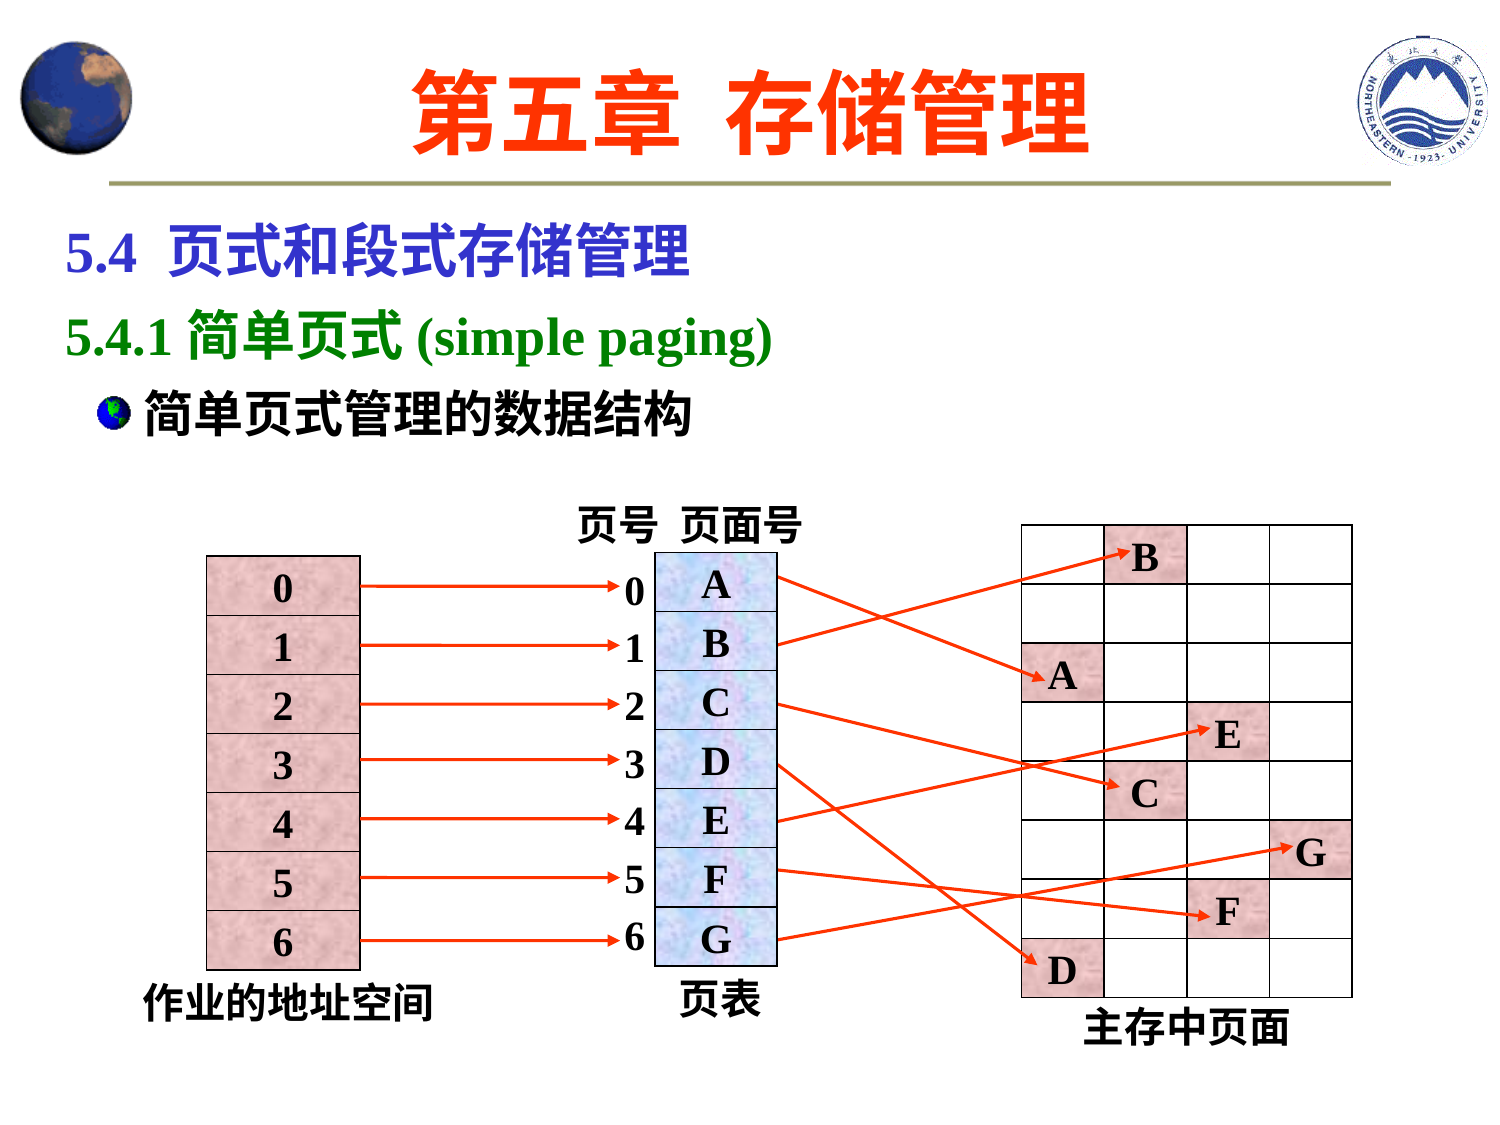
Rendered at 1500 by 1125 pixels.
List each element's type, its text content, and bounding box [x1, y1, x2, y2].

picture [0, 37, 138, 161]
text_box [536, 491, 857, 1032]
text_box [860, 550, 1294, 966]
picture [109, 175, 1391, 191]
list 5.4 页式和段式存储管理 5.4.1简单页式(simple paging) 简单页式管理的数据结构 [50, 200, 1400, 438]
picture [96, 395, 132, 431]
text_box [997, 524, 1377, 1059]
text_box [117, 555, 461, 1036]
text_box 第五章 存储管理 [112, 42, 1388, 180]
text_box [359, 585, 531, 941]
picture [1352, 33, 1490, 171]
